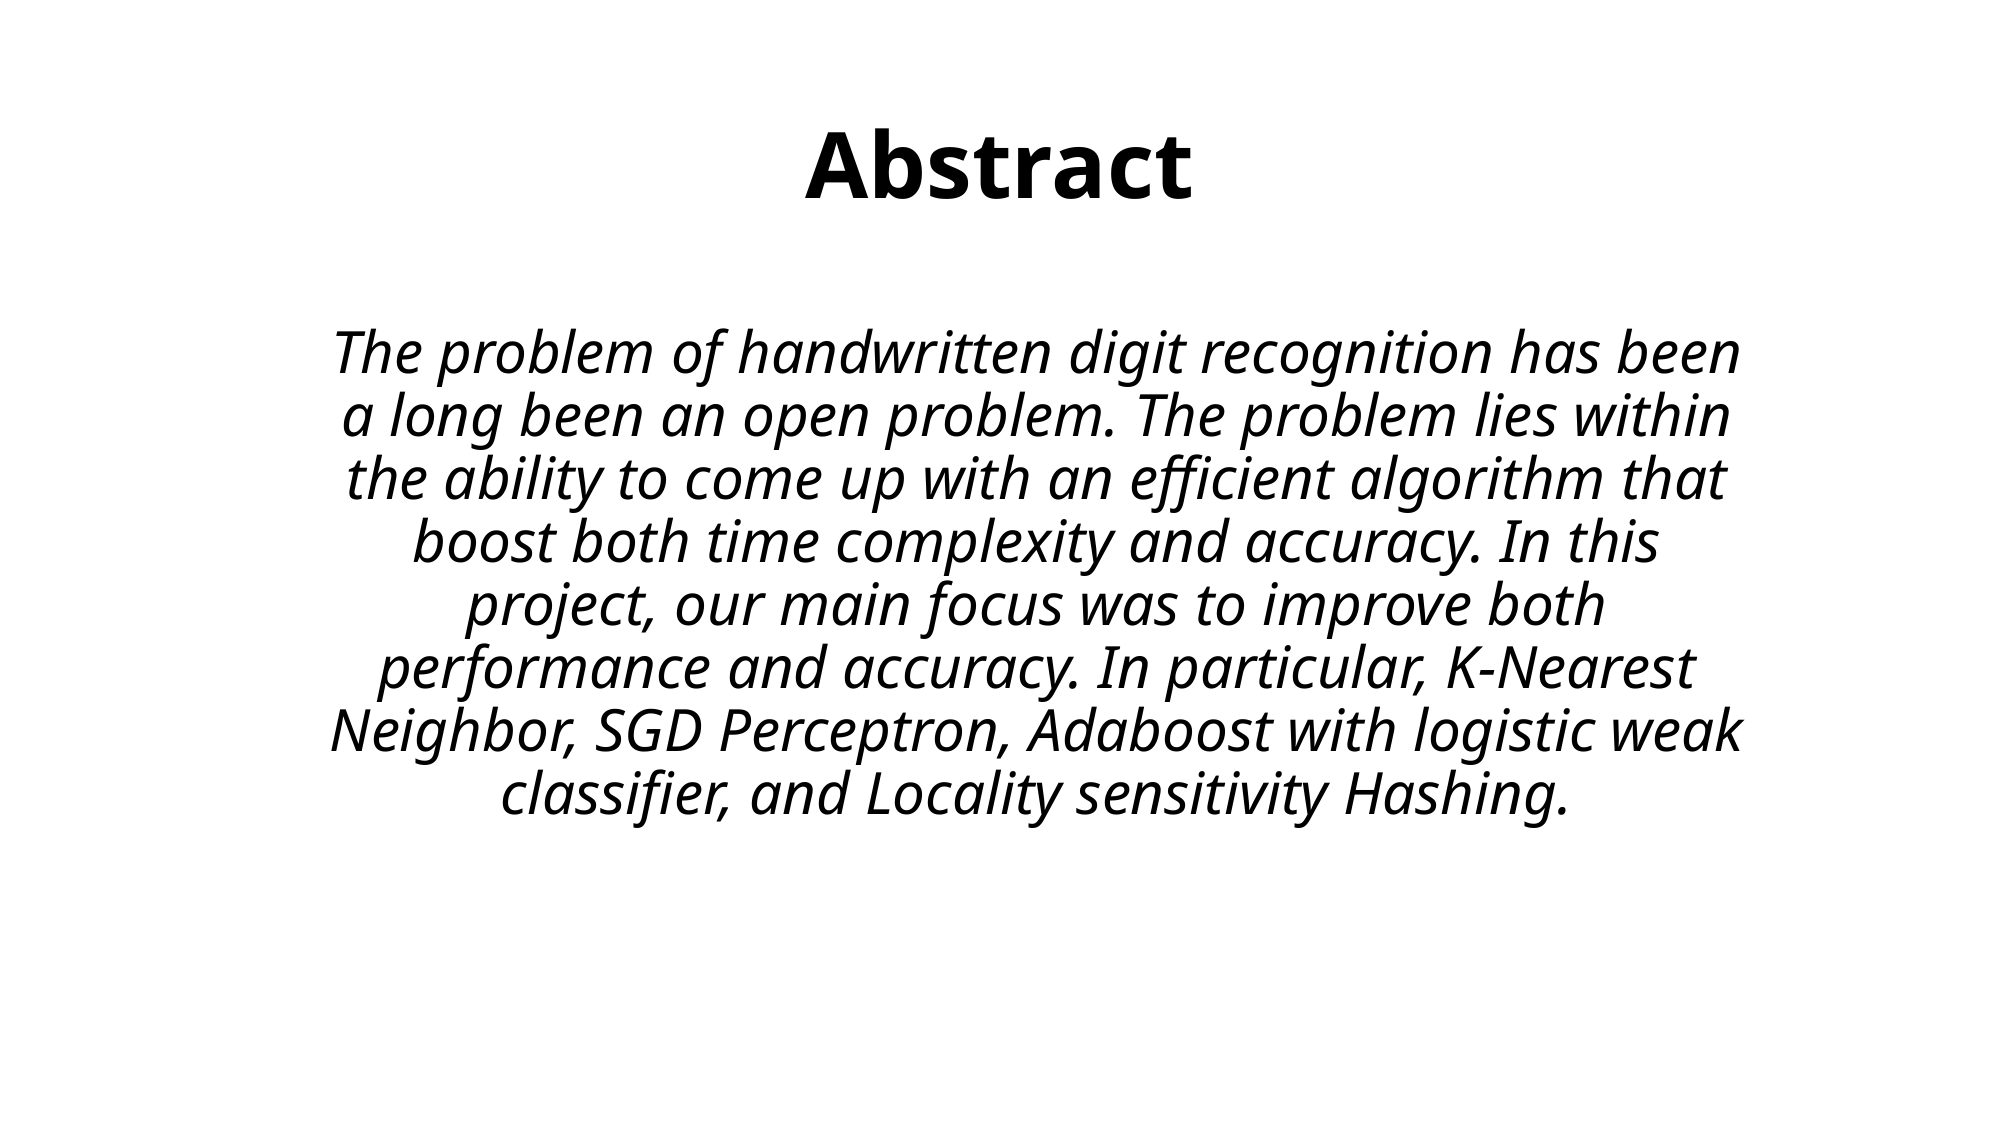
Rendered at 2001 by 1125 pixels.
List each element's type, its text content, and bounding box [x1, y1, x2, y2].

list The problem of handwritten digit recognition has been a long been an open problem. The problem lies within the ability to come up with an efficient algorithm that boost both time complexity and accuracy. In this project, our main focus was to improve both performance and accuracy. In particular, K-Nearest Neighbor, SGD Perceptron, Adaboost with logistic weak classifier, and Locality sensitivity Hashing. [305, 315, 1769, 867]
title Abstract [137, 59, 1863, 278]
